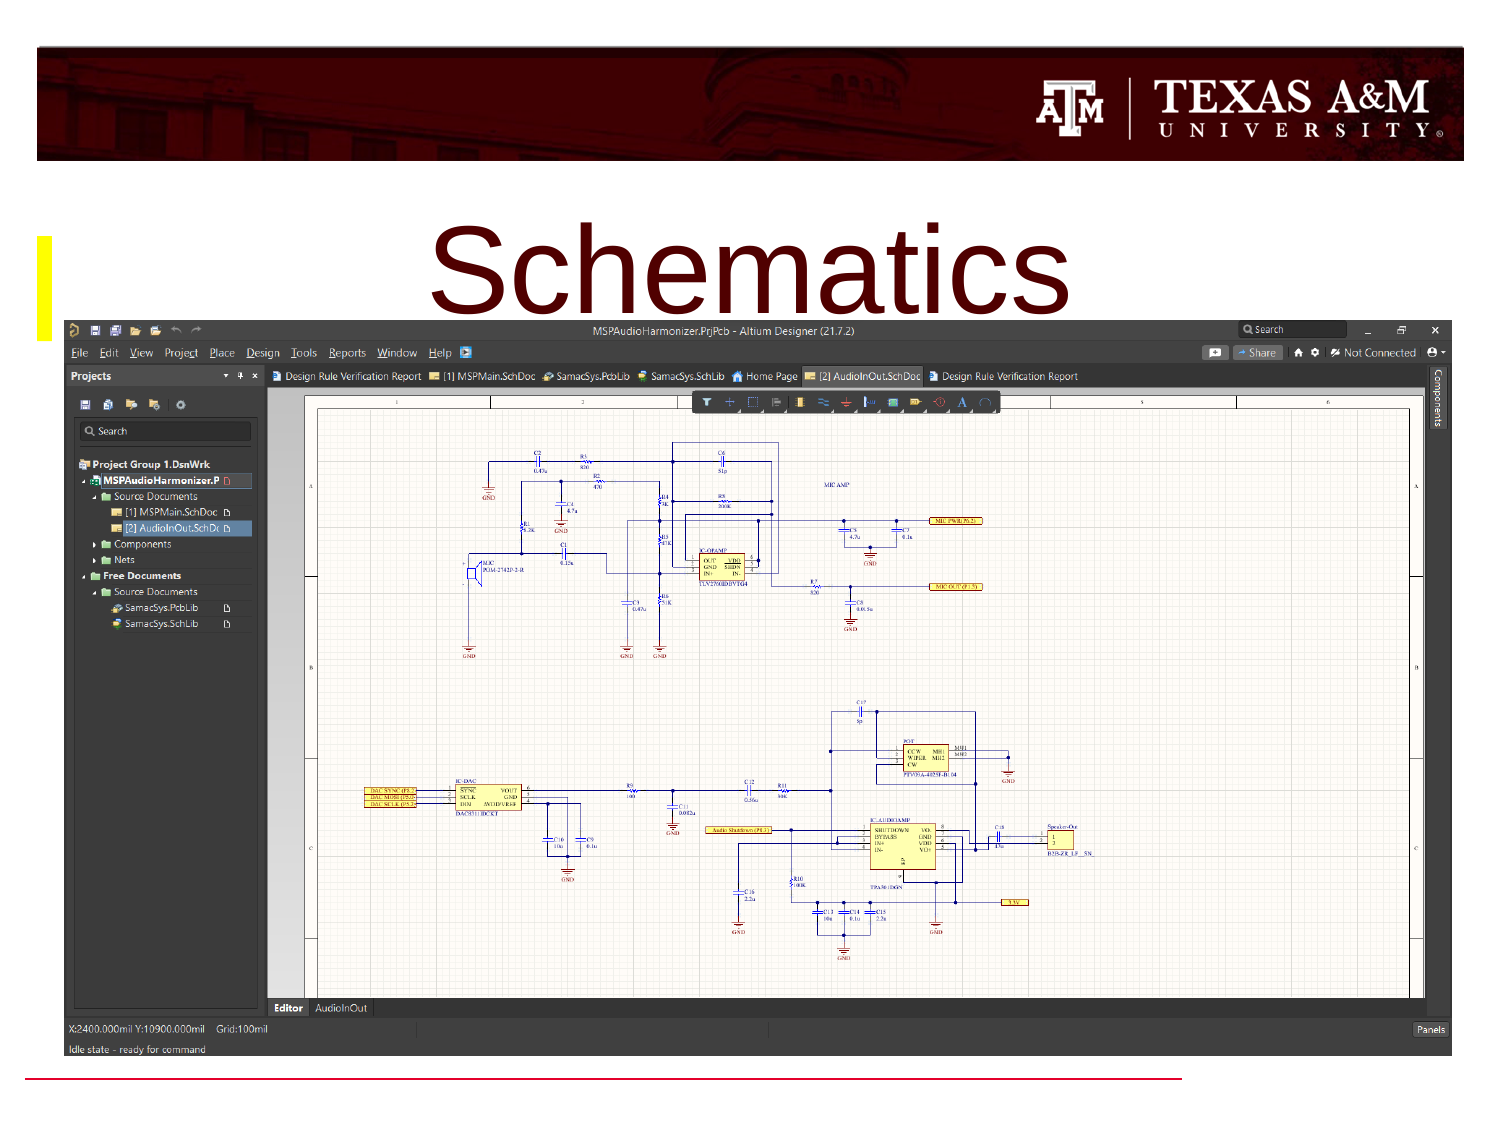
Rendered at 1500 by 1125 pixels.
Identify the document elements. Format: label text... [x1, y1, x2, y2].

picture [63, 319, 1452, 1056]
title Schematics [75, 169, 1425, 318]
picture [37, 45, 1464, 161]
